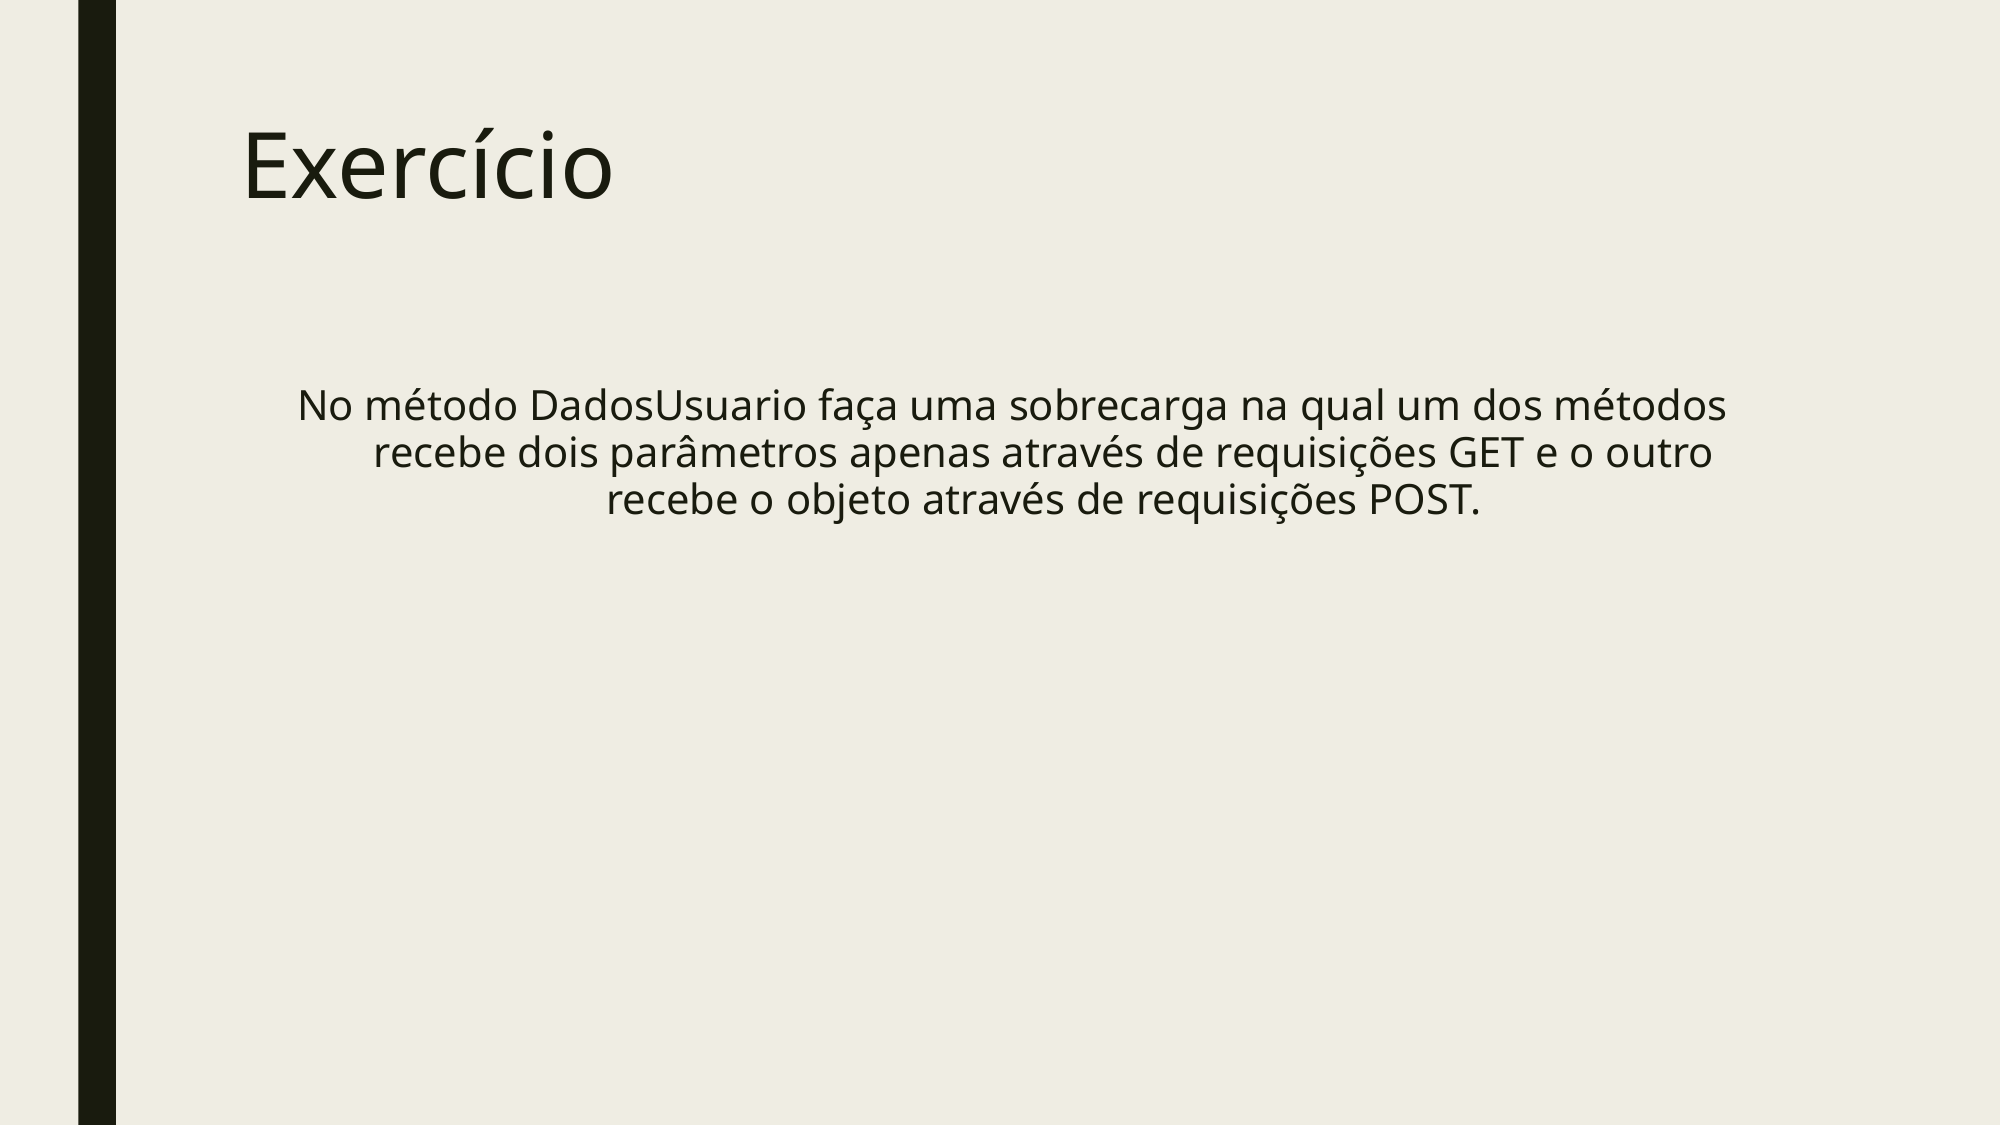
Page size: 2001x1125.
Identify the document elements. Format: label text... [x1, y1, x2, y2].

title Exercício [225, 112, 1800, 357]
list No método DadosUsuario faça uma sobrecarga na qual um dos métodos recebe dois parâmetros apenas através de requisições GET e o outro recebe o objeto através de requisições POST. [225, 375, 1800, 963]
